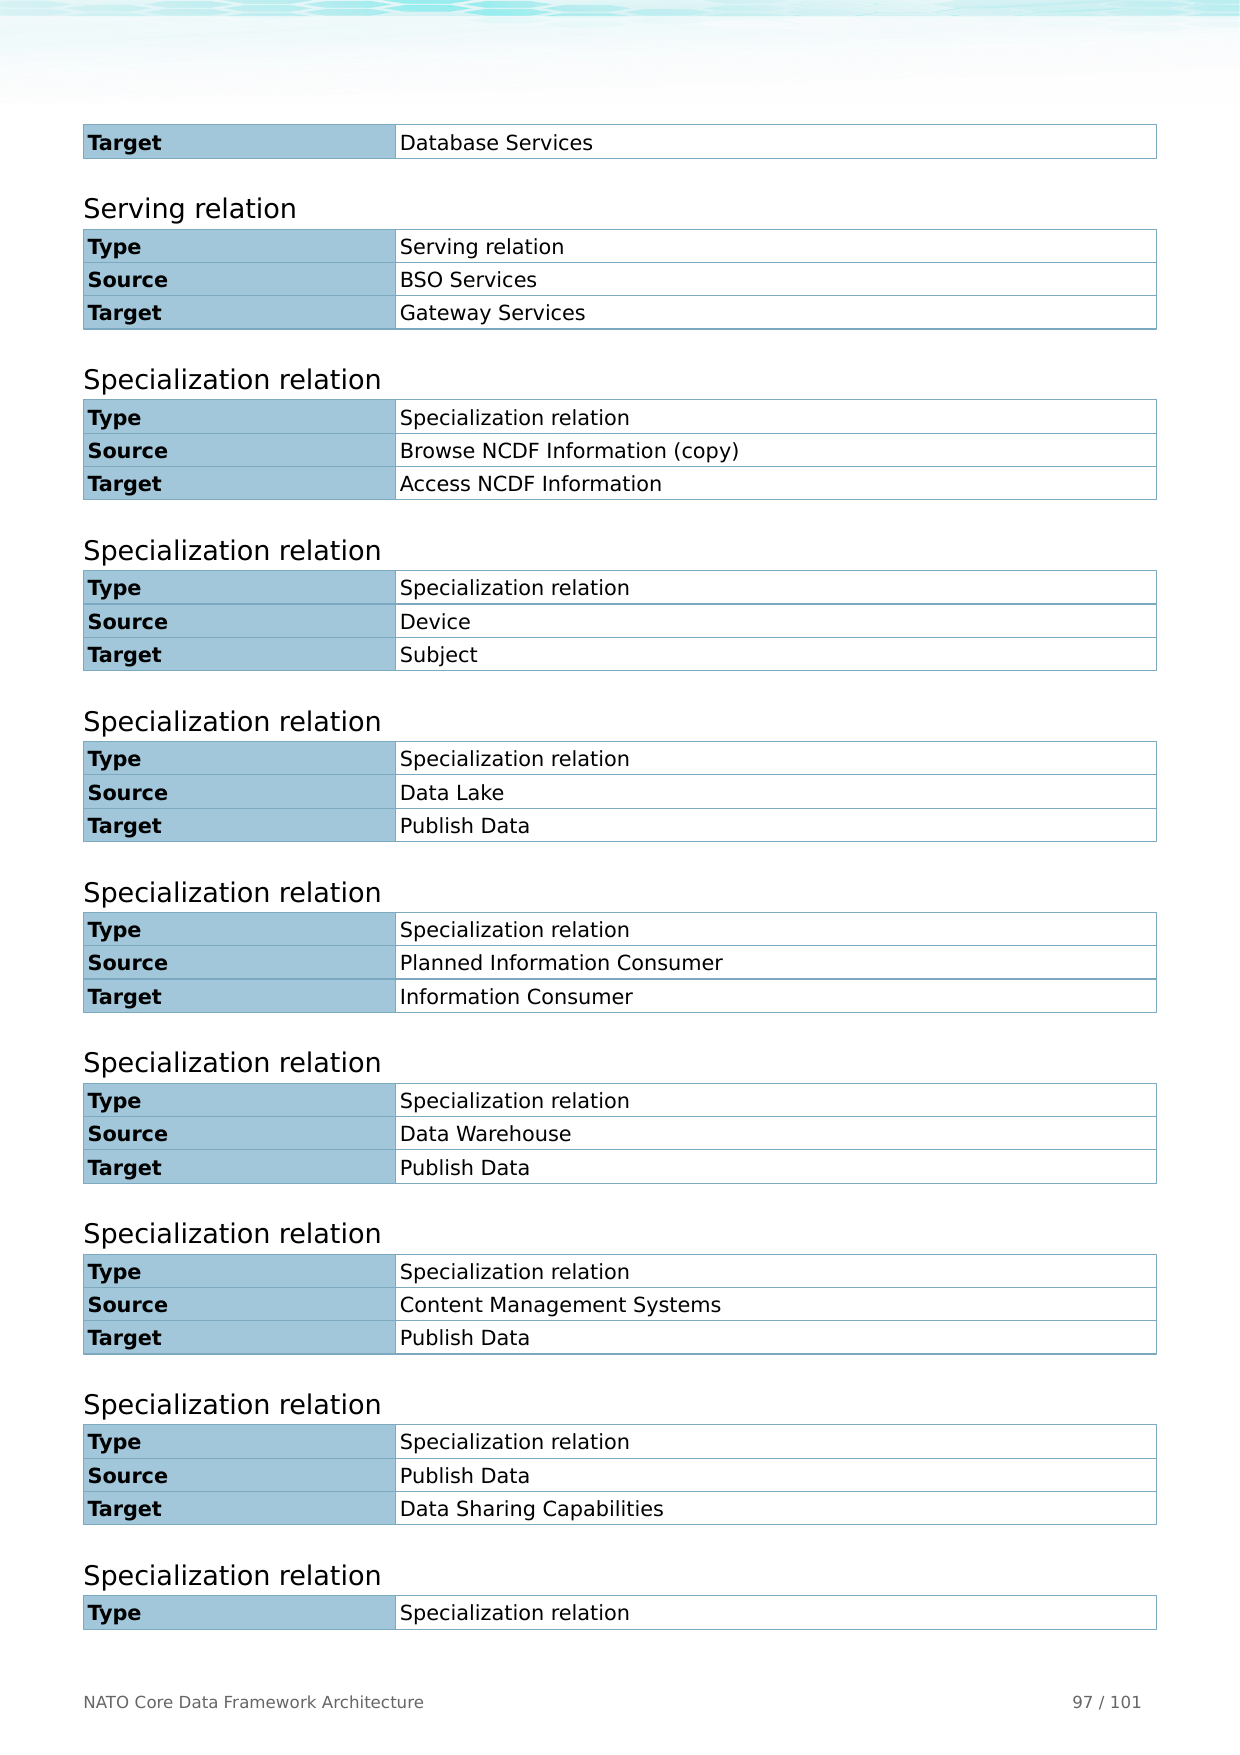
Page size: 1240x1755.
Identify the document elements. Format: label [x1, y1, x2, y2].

text_box [83, 570, 1157, 671]
text_box [83, 1254, 1157, 1355]
text_box [83, 229, 1157, 329]
text_box [83, 912, 1157, 1013]
text_box [83, 874, 1157, 909]
text_box [83, 704, 1157, 738]
text_box [83, 533, 1157, 567]
text_box [83, 1649, 1157, 1755]
text_box [83, 1558, 1157, 1592]
text_box [83, 399, 1157, 500]
text_box [83, 1424, 1157, 1525]
text_box [83, 1595, 1157, 1630]
text_box [83, 124, 1157, 159]
text_box [83, 1387, 1157, 1421]
text_box [83, 191, 1157, 225]
picture [0, 0, 1240, 105]
text_box [83, 1083, 1157, 1184]
text_box [83, 1045, 1157, 1079]
text_box [83, 1216, 1157, 1250]
text_box [83, 362, 1157, 396]
text_box [83, 741, 1157, 842]
